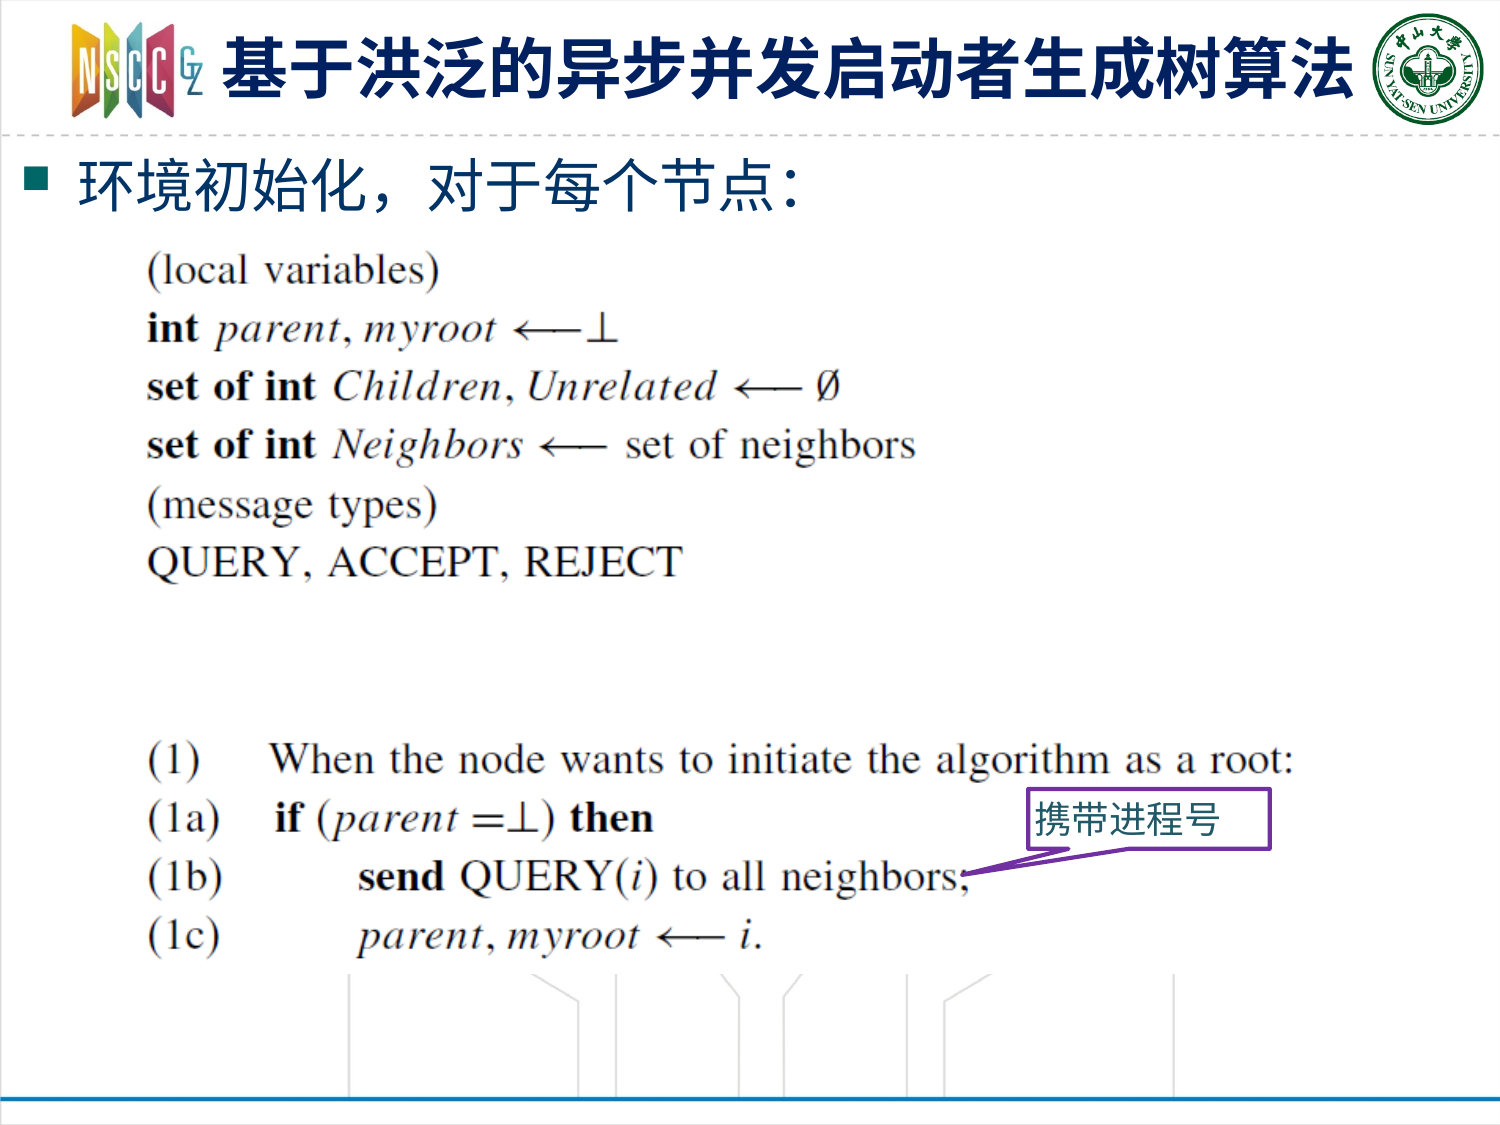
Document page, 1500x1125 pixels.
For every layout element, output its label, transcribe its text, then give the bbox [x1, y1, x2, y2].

picture [0, 0, 1500, 1125]
text_box 基于洪泛的异步并发启动者生成树算法 [206, 18, 1348, 114]
slide_number [1488, 1042, 1495, 1103]
text_box 环境初始化，对于每个节点： [5, 141, 1488, 1106]
